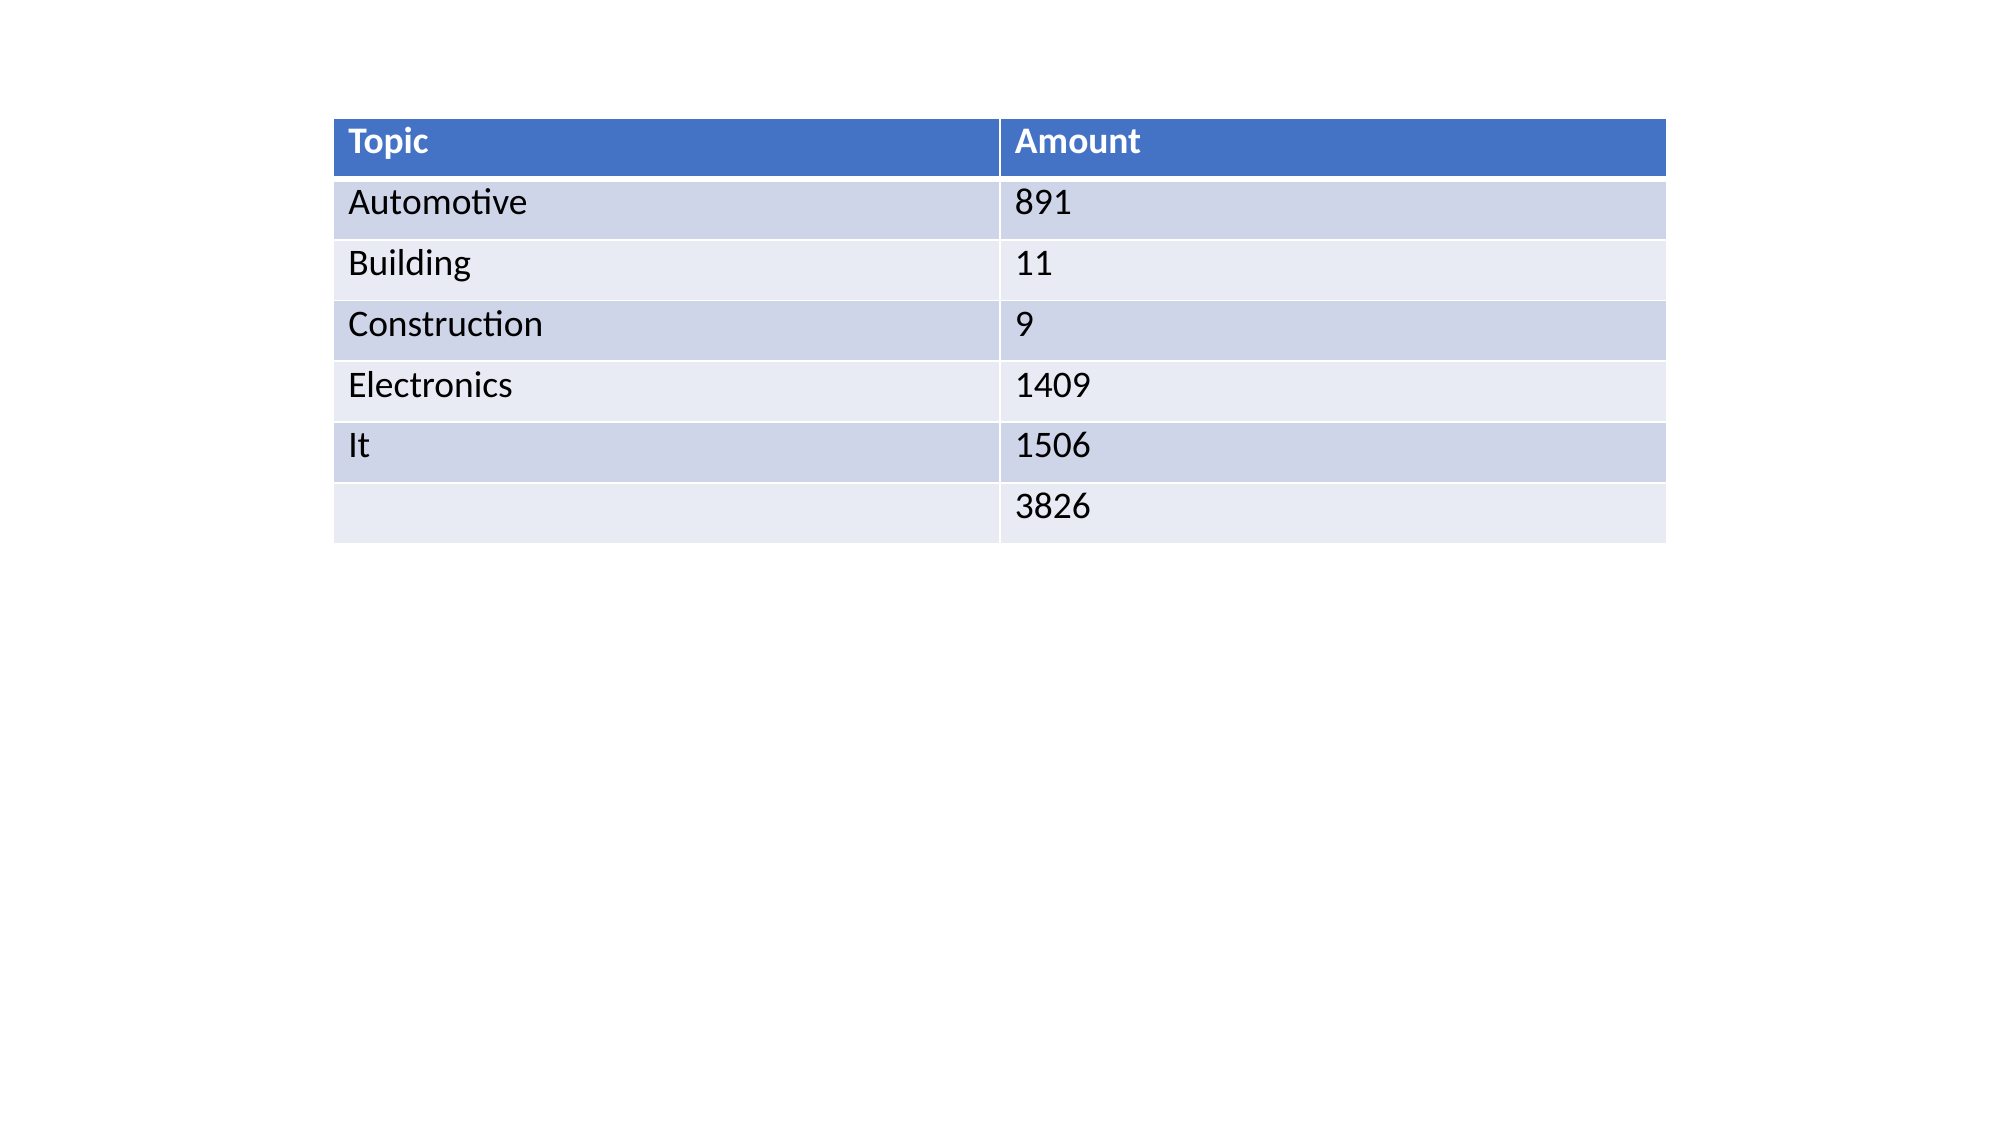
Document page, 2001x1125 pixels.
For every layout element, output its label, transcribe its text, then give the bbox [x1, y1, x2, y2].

table_cell Electronics [334, 362, 999, 421]
table_cell 9 [1001, 301, 1666, 360]
table_cell 1506 [1001, 423, 1666, 482]
table_cell It [334, 423, 999, 482]
table_cell 11 [1001, 241, 1666, 300]
table_cell Automotive [334, 182, 999, 239]
table_cell Construction [334, 301, 999, 360]
table_cell Building [334, 241, 999, 300]
table_header Amount [1001, 119, 1666, 176]
table_header Topic [334, 119, 999, 176]
table_cell [334, 484, 999, 543]
table_cell 1409 [1001, 362, 1666, 421]
table_cell 3826 [1001, 484, 1666, 543]
table_cell 891 [1001, 182, 1666, 239]
